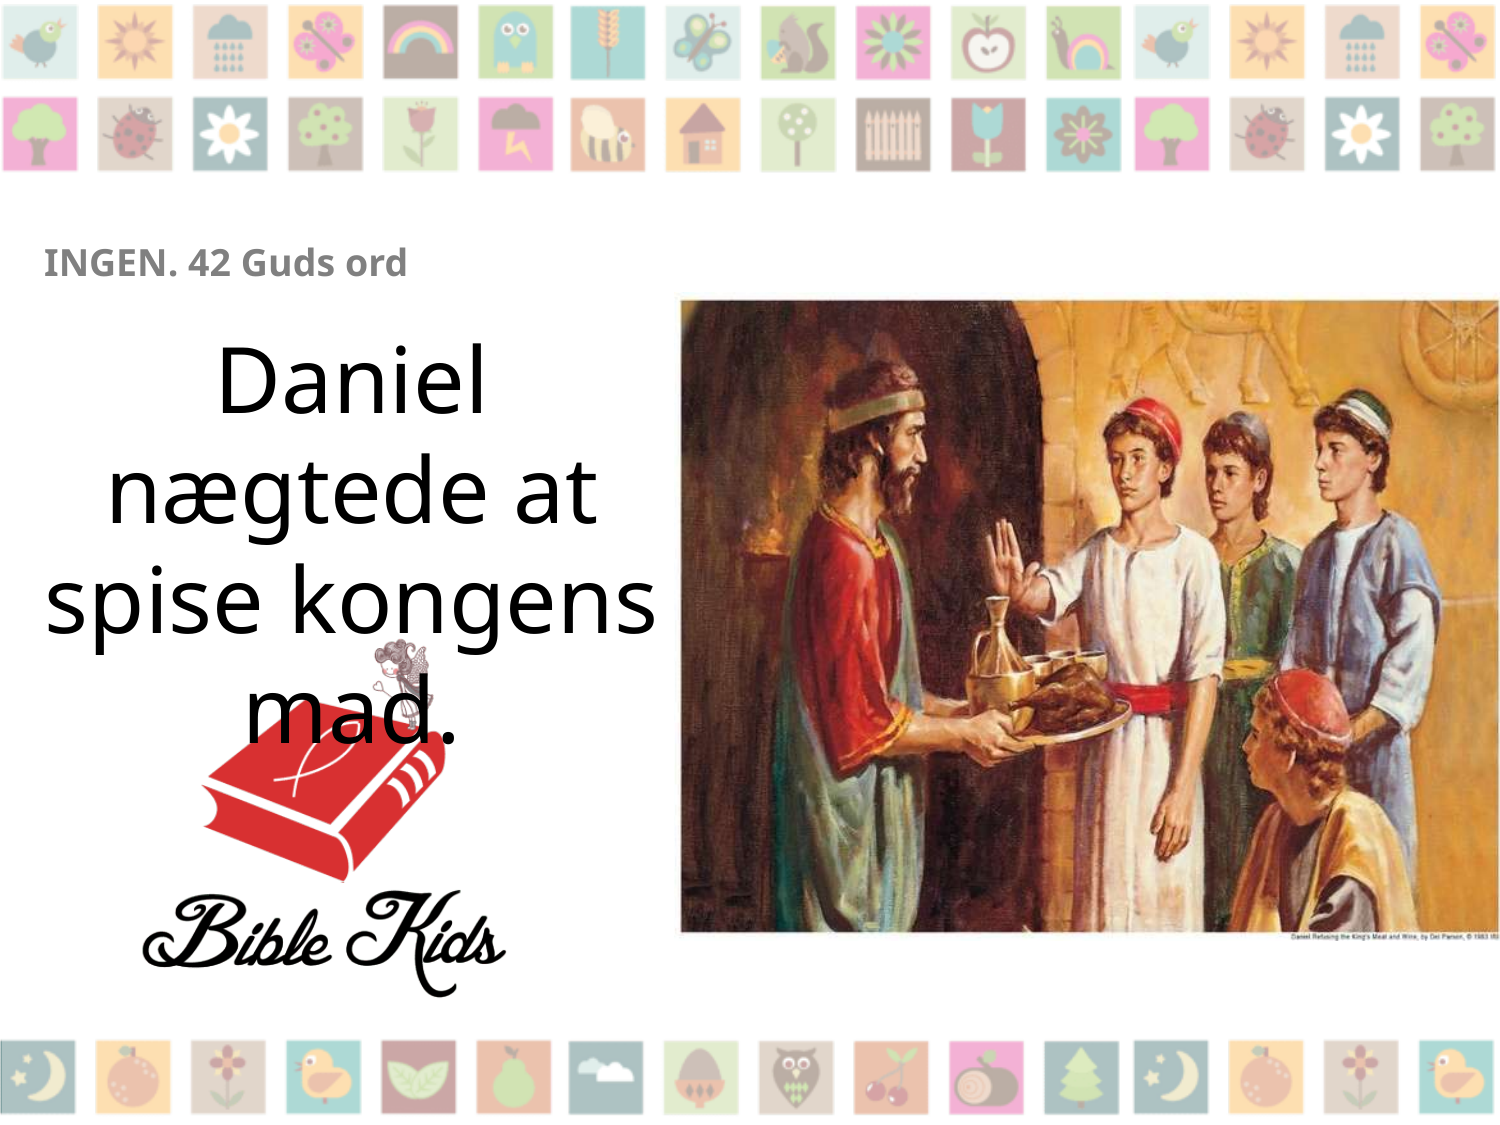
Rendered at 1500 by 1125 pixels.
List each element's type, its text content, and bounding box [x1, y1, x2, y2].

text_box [0, 3, 1500, 181]
picture [674, 292, 1500, 941]
text_box INGEN. 42 Guds ord [29, 231, 543, 292]
text_box Daniel nægtede at spise kongens mad. [29, 314, 668, 769]
picture [117, 600, 544, 1027]
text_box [0, 1028, 1500, 1118]
